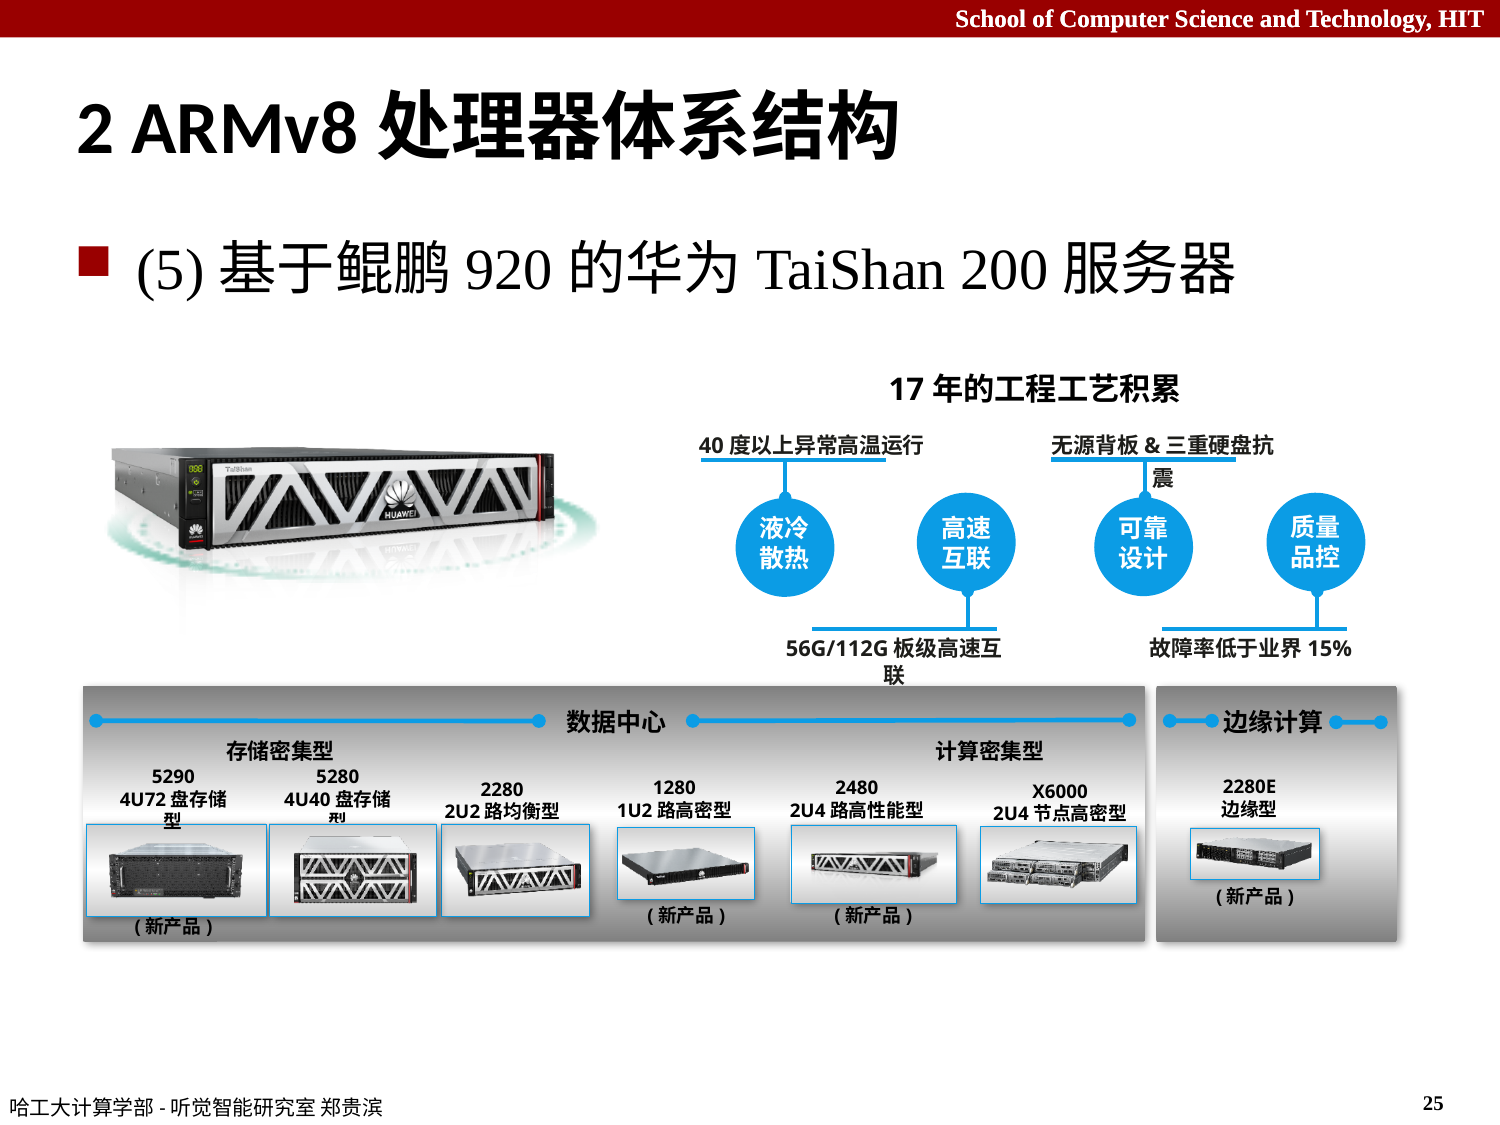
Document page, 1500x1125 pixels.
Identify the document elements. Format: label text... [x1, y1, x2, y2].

title 2 ARMv8处理器体系结构 [61, 60, 1488, 187]
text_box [42, 332, 1408, 943]
list (5)基于鲲鹏920的华为TaiShan 200服务器 [64, 223, 1476, 1088]
